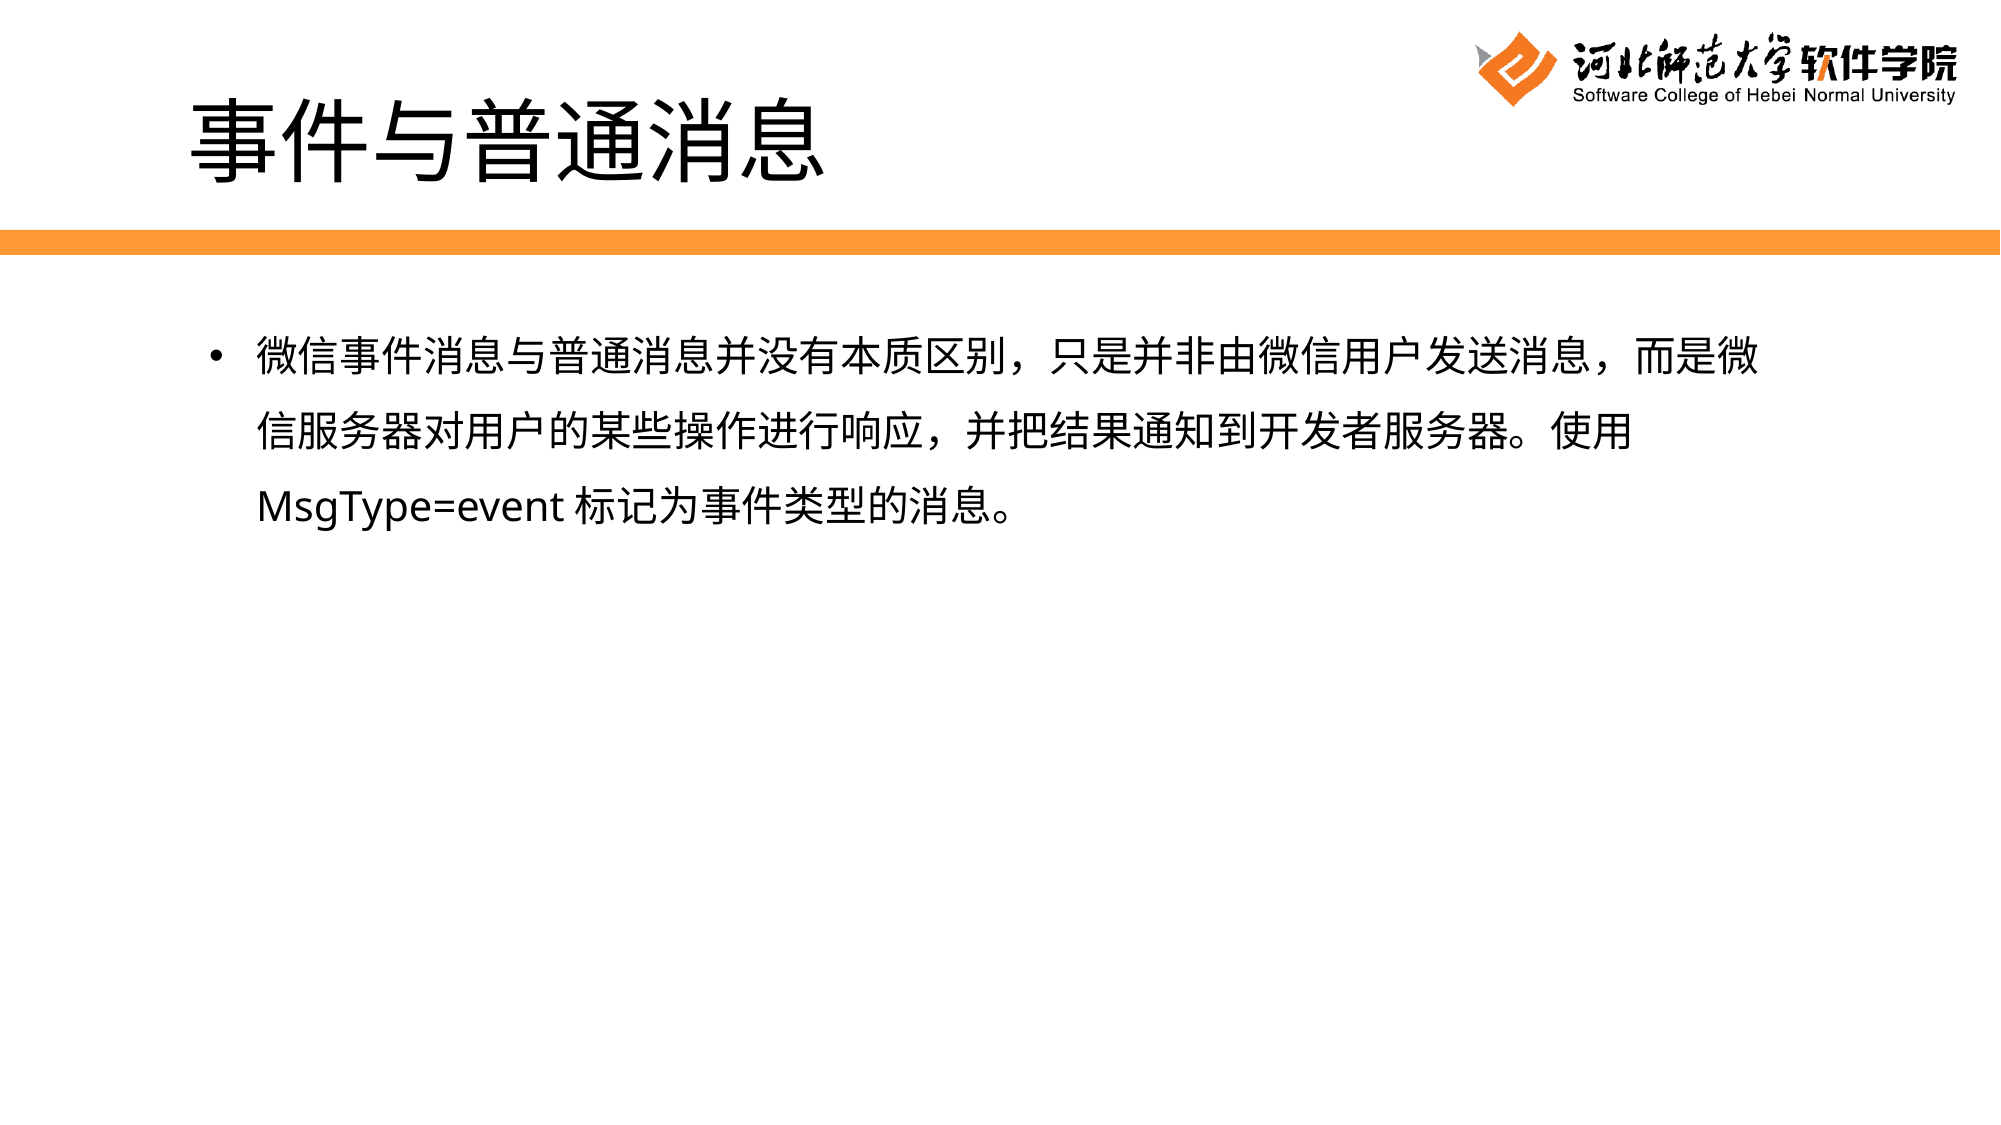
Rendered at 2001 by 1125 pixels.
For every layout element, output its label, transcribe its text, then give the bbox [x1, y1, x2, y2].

list 事件与普通消息 [172, 89, 1000, 202]
picture [1475, 31, 1957, 107]
text_box 微信事件消息与普通消息并没有本质区别，只是并非由微信用户发送消息，而是微信服务器对用户的某些操作进行响应，并把结果通知到开发者服务器。使用MsgType=event标记为事件类型的消息。 [194, 297, 1803, 538]
